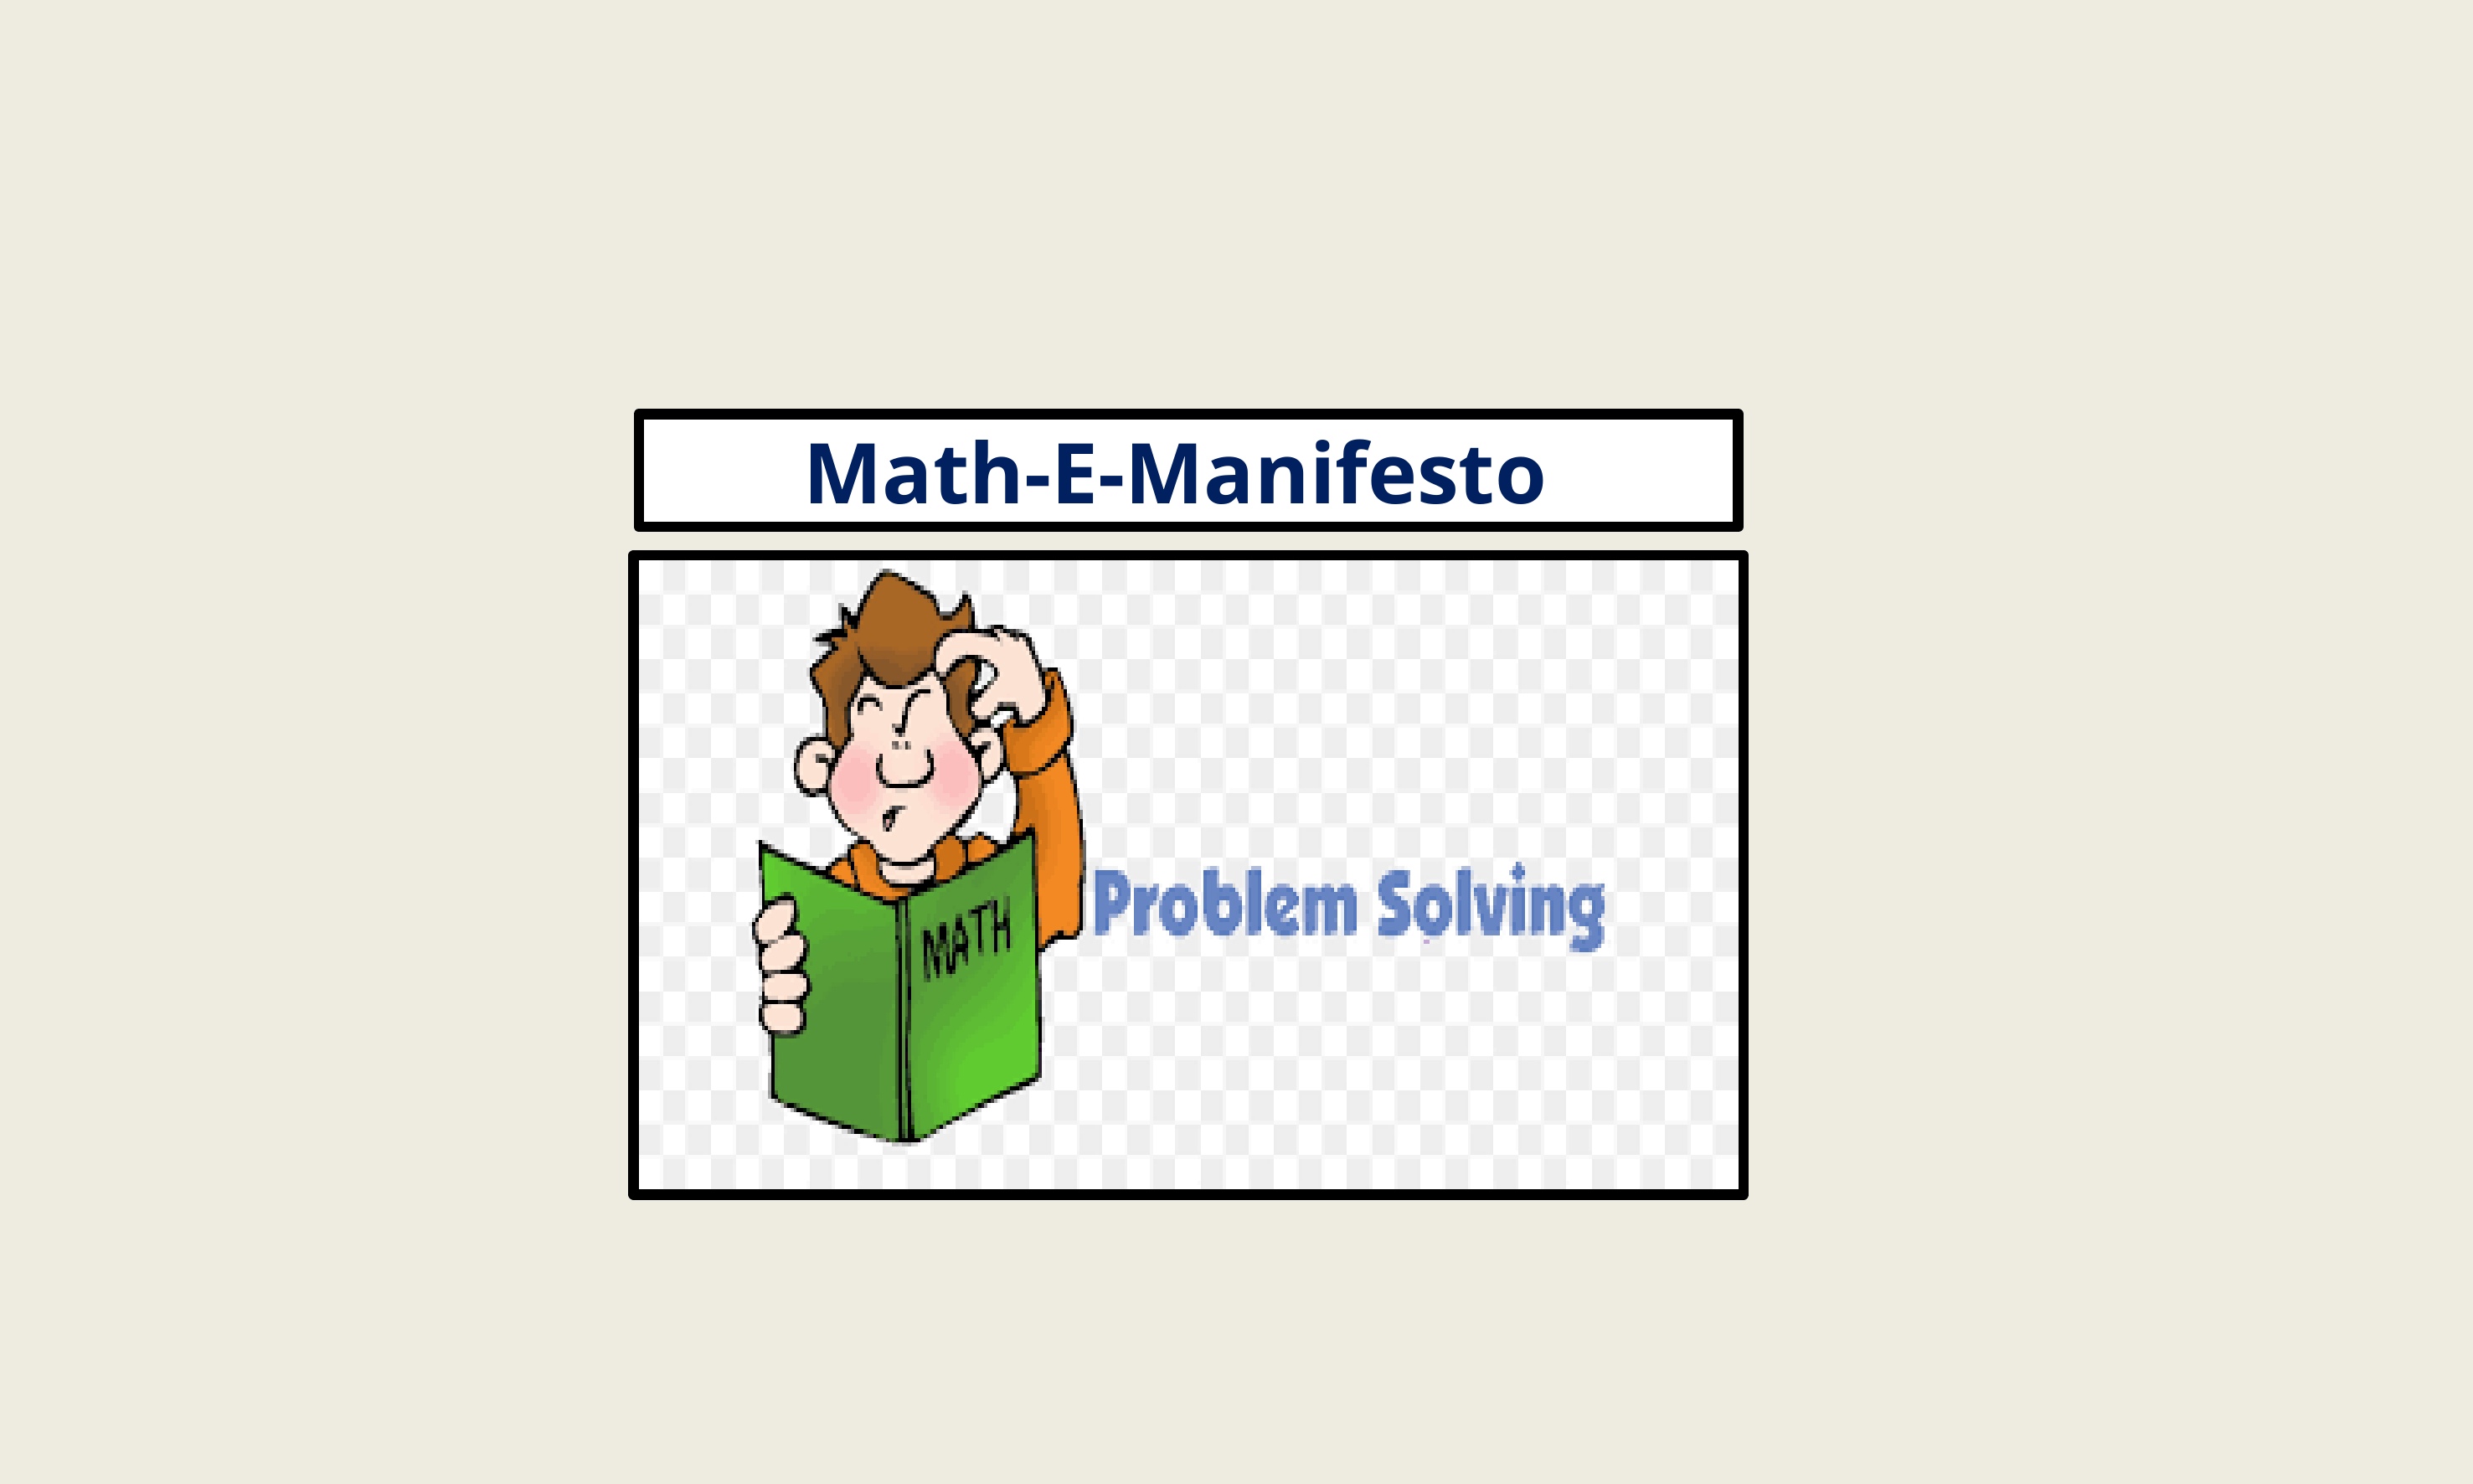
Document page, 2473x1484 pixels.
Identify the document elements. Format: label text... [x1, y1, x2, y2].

picture [638, 559, 1739, 1190]
text_box Math-E-Manifesto [638, 414, 1739, 527]
